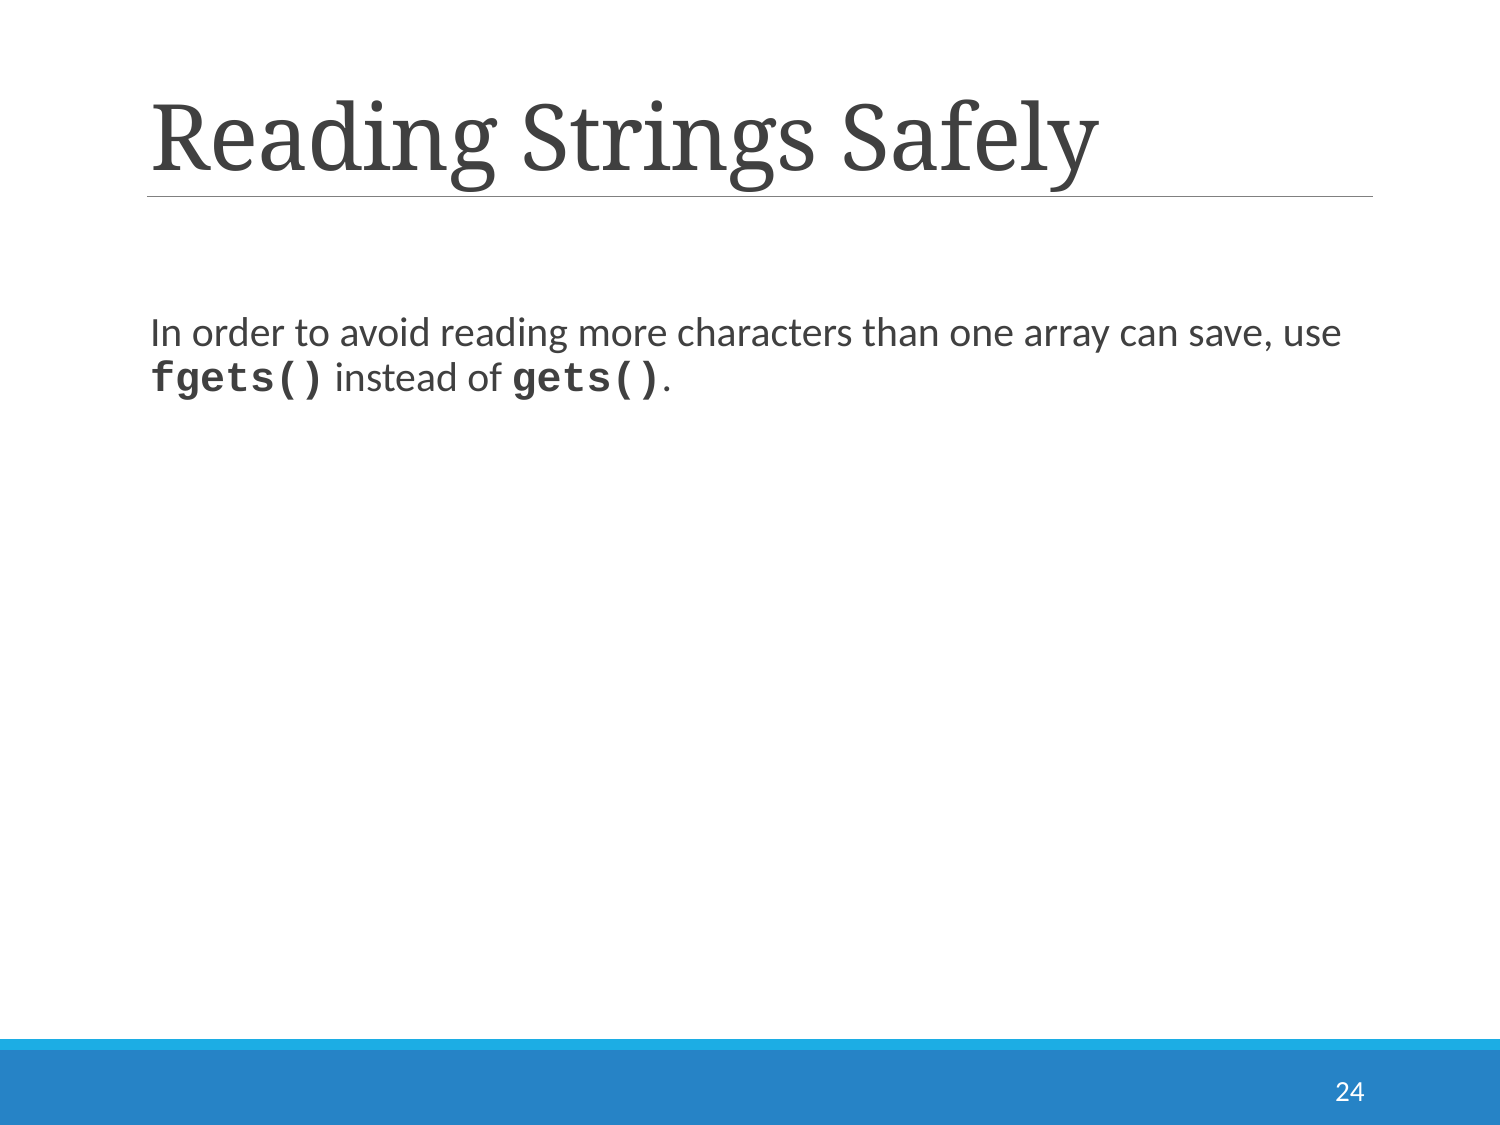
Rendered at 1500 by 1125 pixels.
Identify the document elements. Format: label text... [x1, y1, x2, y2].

list In order to avoid reading more characters than one array can save, use fgets() instead of gets(). [135, 302, 1373, 963]
slide_number 24 [1218, 1059, 1380, 1120]
title Reading Strings Safely [135, 47, 1373, 197]
